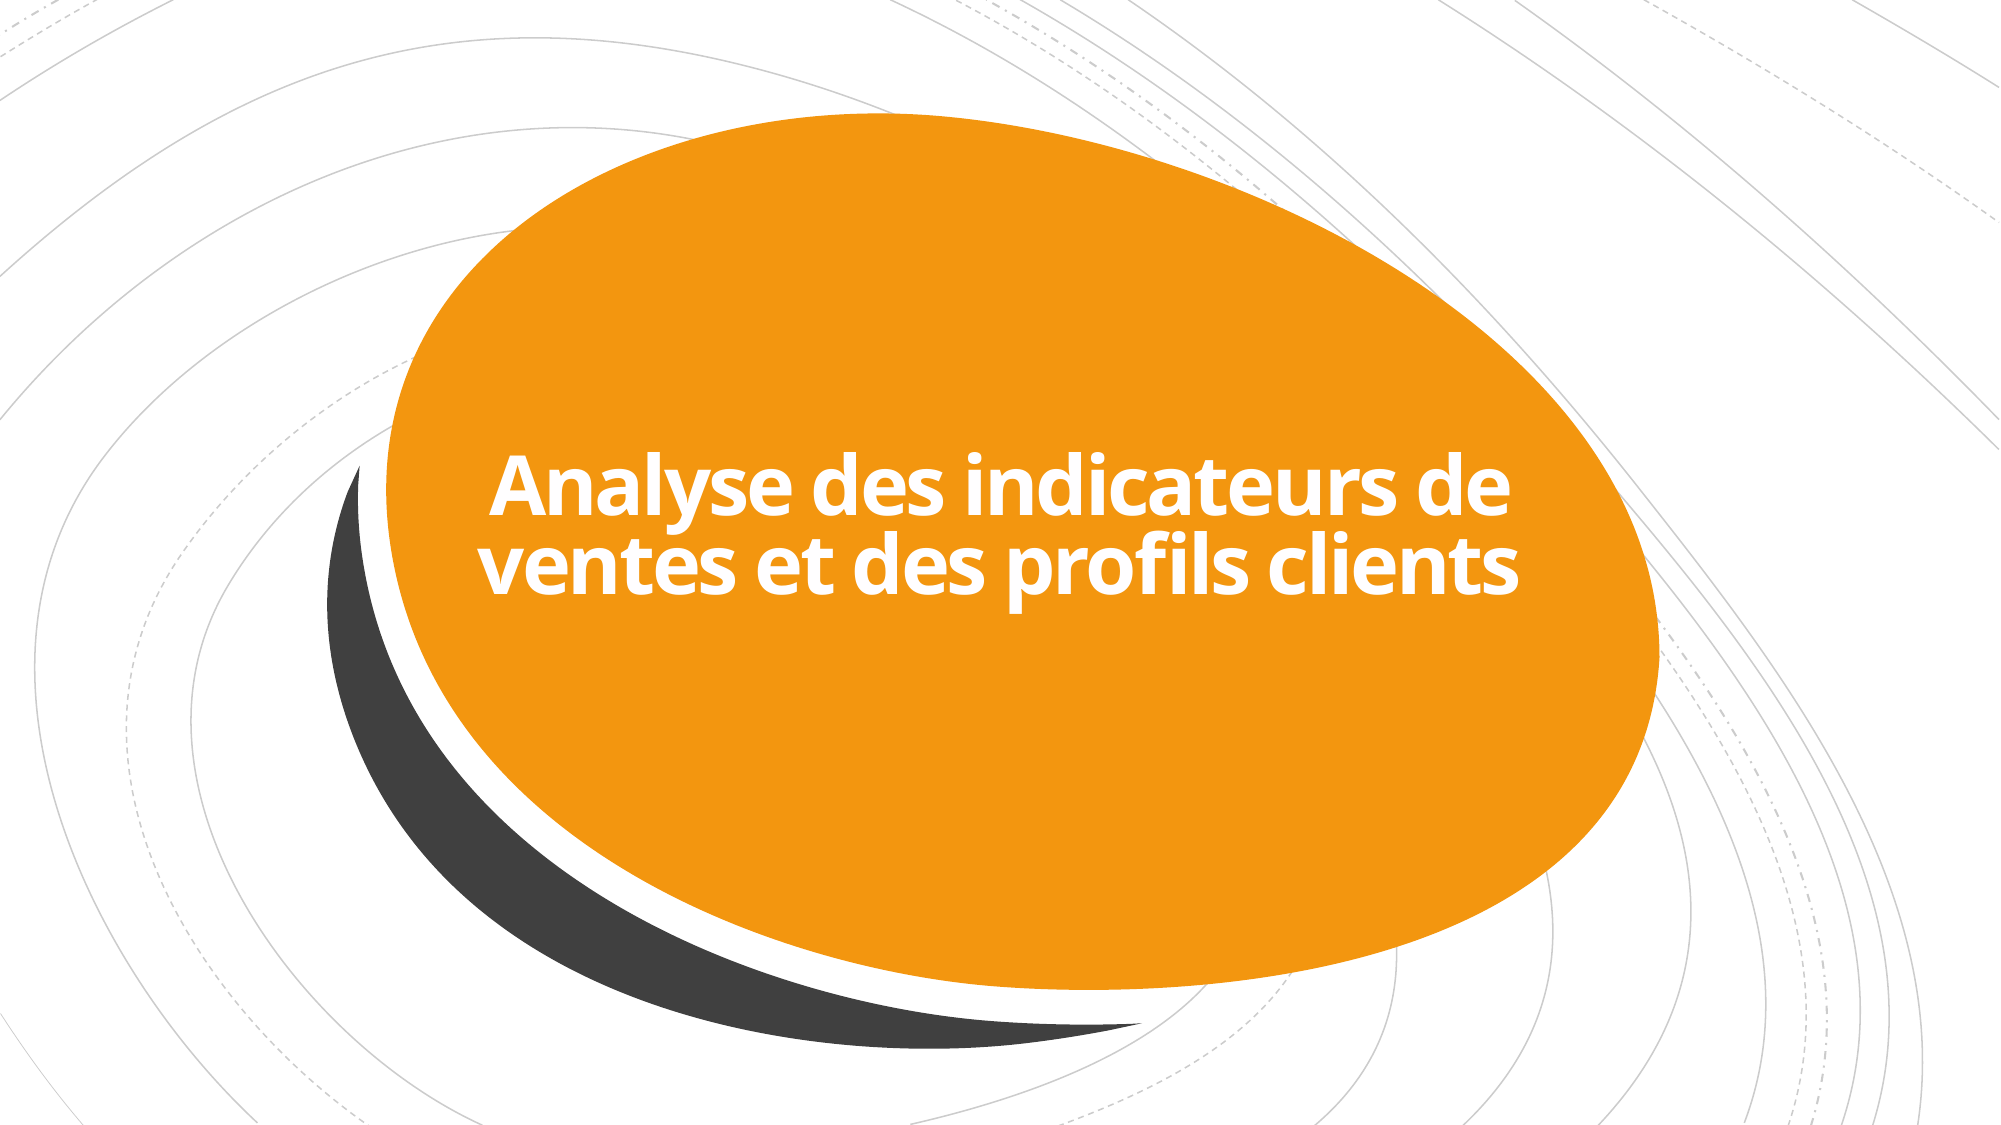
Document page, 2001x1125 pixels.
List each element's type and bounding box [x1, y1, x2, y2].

text_box [0, 0, 2000, 1125]
